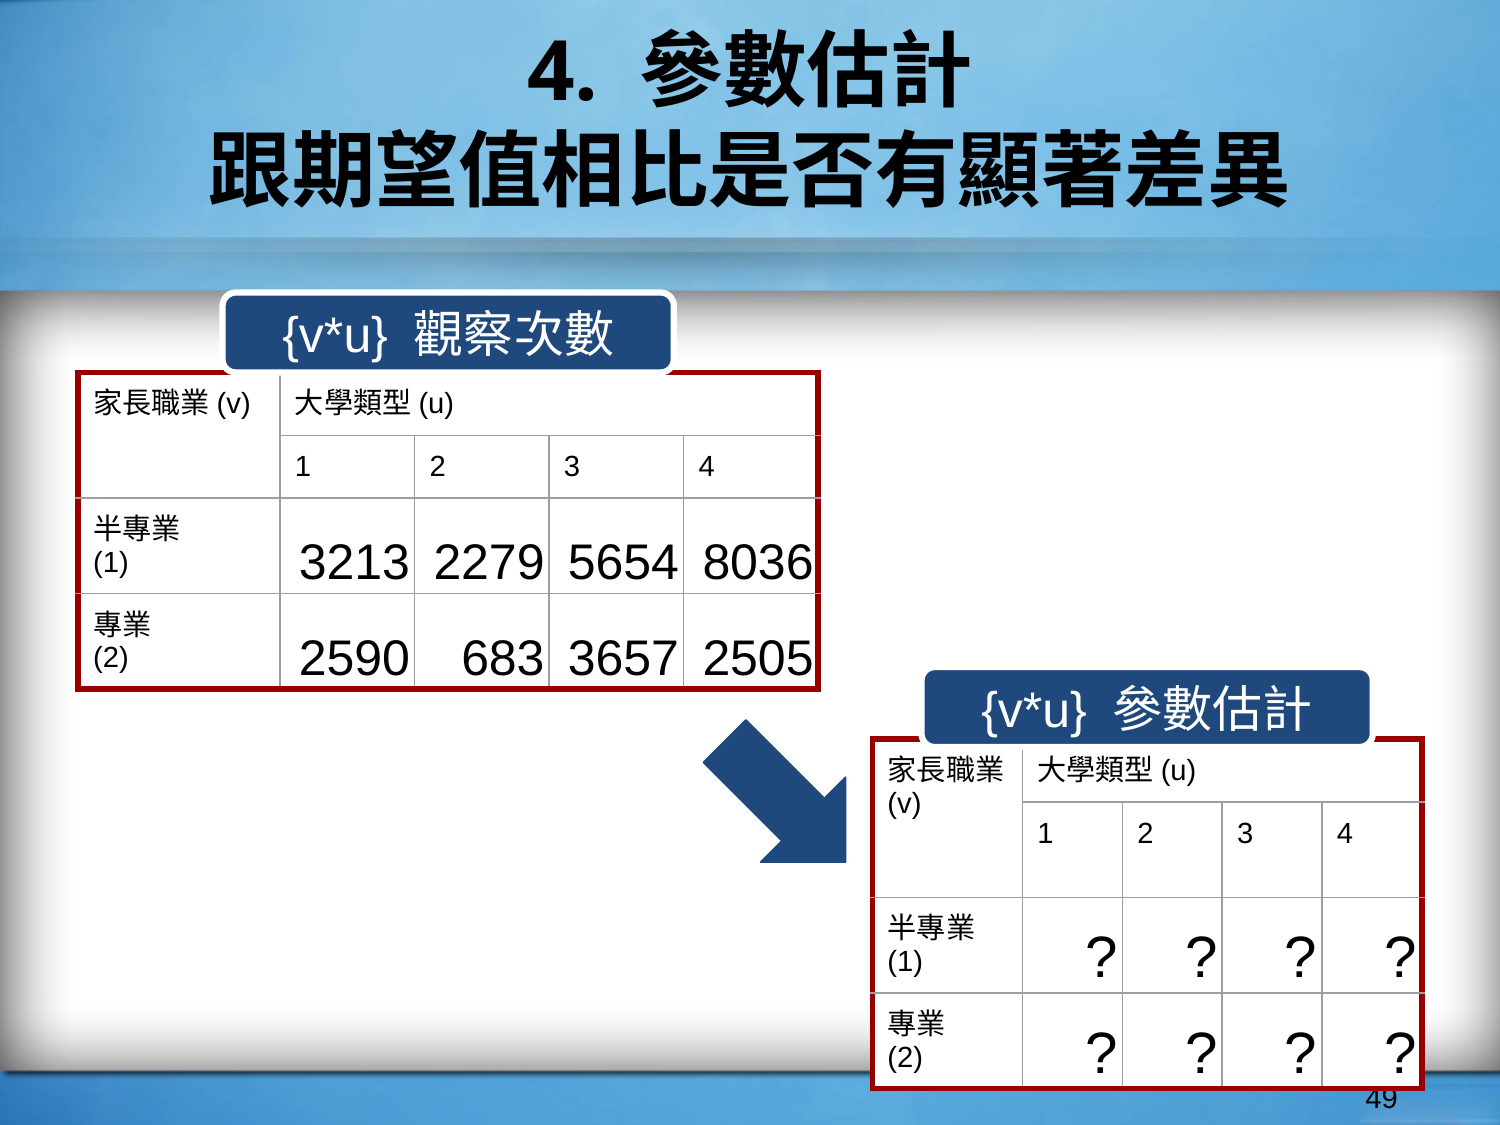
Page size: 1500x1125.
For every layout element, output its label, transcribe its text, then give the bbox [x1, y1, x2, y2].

table_cell 半專業 (1) [875, 898, 1022, 992]
table_cell 1 [281, 436, 414, 497]
picture [0, 0, 1500, 1125]
table_cell 3 [1223, 803, 1321, 897]
table_cell ? [1023, 898, 1122, 992]
table_cell 2505 [684, 594, 815, 686]
table_cell 2 [1123, 803, 1221, 897]
table_cell ? [1323, 994, 1419, 1086]
table_cell ? [1123, 898, 1221, 992]
table_cell 2 [415, 436, 548, 497]
text_box {v*u} 觀察次數 [222, 292, 674, 373]
table_cell 5654 [550, 499, 683, 593]
table_header 家長職業(v) [875, 742, 1022, 897]
text_box {v*u} 參數估計 [921, 666, 1373, 748]
table_cell 4 [1323, 803, 1419, 897]
text_box [703, 719, 846, 863]
table_cell 3657 [550, 594, 683, 686]
slide_number ‹#› [1350, 1074, 1488, 1118]
table_cell ? [1123, 994, 1221, 1086]
table_header 大學類型(u) [1023, 742, 1419, 801]
table_header 家長職業(v) [81, 375, 279, 497]
table_cell ? [1223, 898, 1321, 992]
table_cell ? [1223, 994, 1321, 1086]
table_cell 3 [550, 436, 683, 497]
table_cell 4 [684, 436, 815, 497]
table_header 大學類型(u) [281, 375, 815, 435]
table_cell 專業 (2) [875, 994, 1022, 1086]
table_cell 1 [1023, 803, 1122, 897]
table_cell 3213 [281, 499, 414, 593]
table_cell ? [1023, 994, 1122, 1086]
table_cell 2279 [415, 499, 548, 593]
table_cell 半專業 (1) [81, 499, 279, 593]
table_cell 683 [415, 594, 548, 686]
table_cell 專業 (2) [81, 594, 279, 686]
table_cell 2590 [281, 594, 414, 686]
title 4. 參數估計 跟期望值相比是否有顯著差異 [78, 27, 1422, 232]
table_cell ? [1323, 898, 1419, 992]
table_cell 8036 [684, 499, 815, 593]
